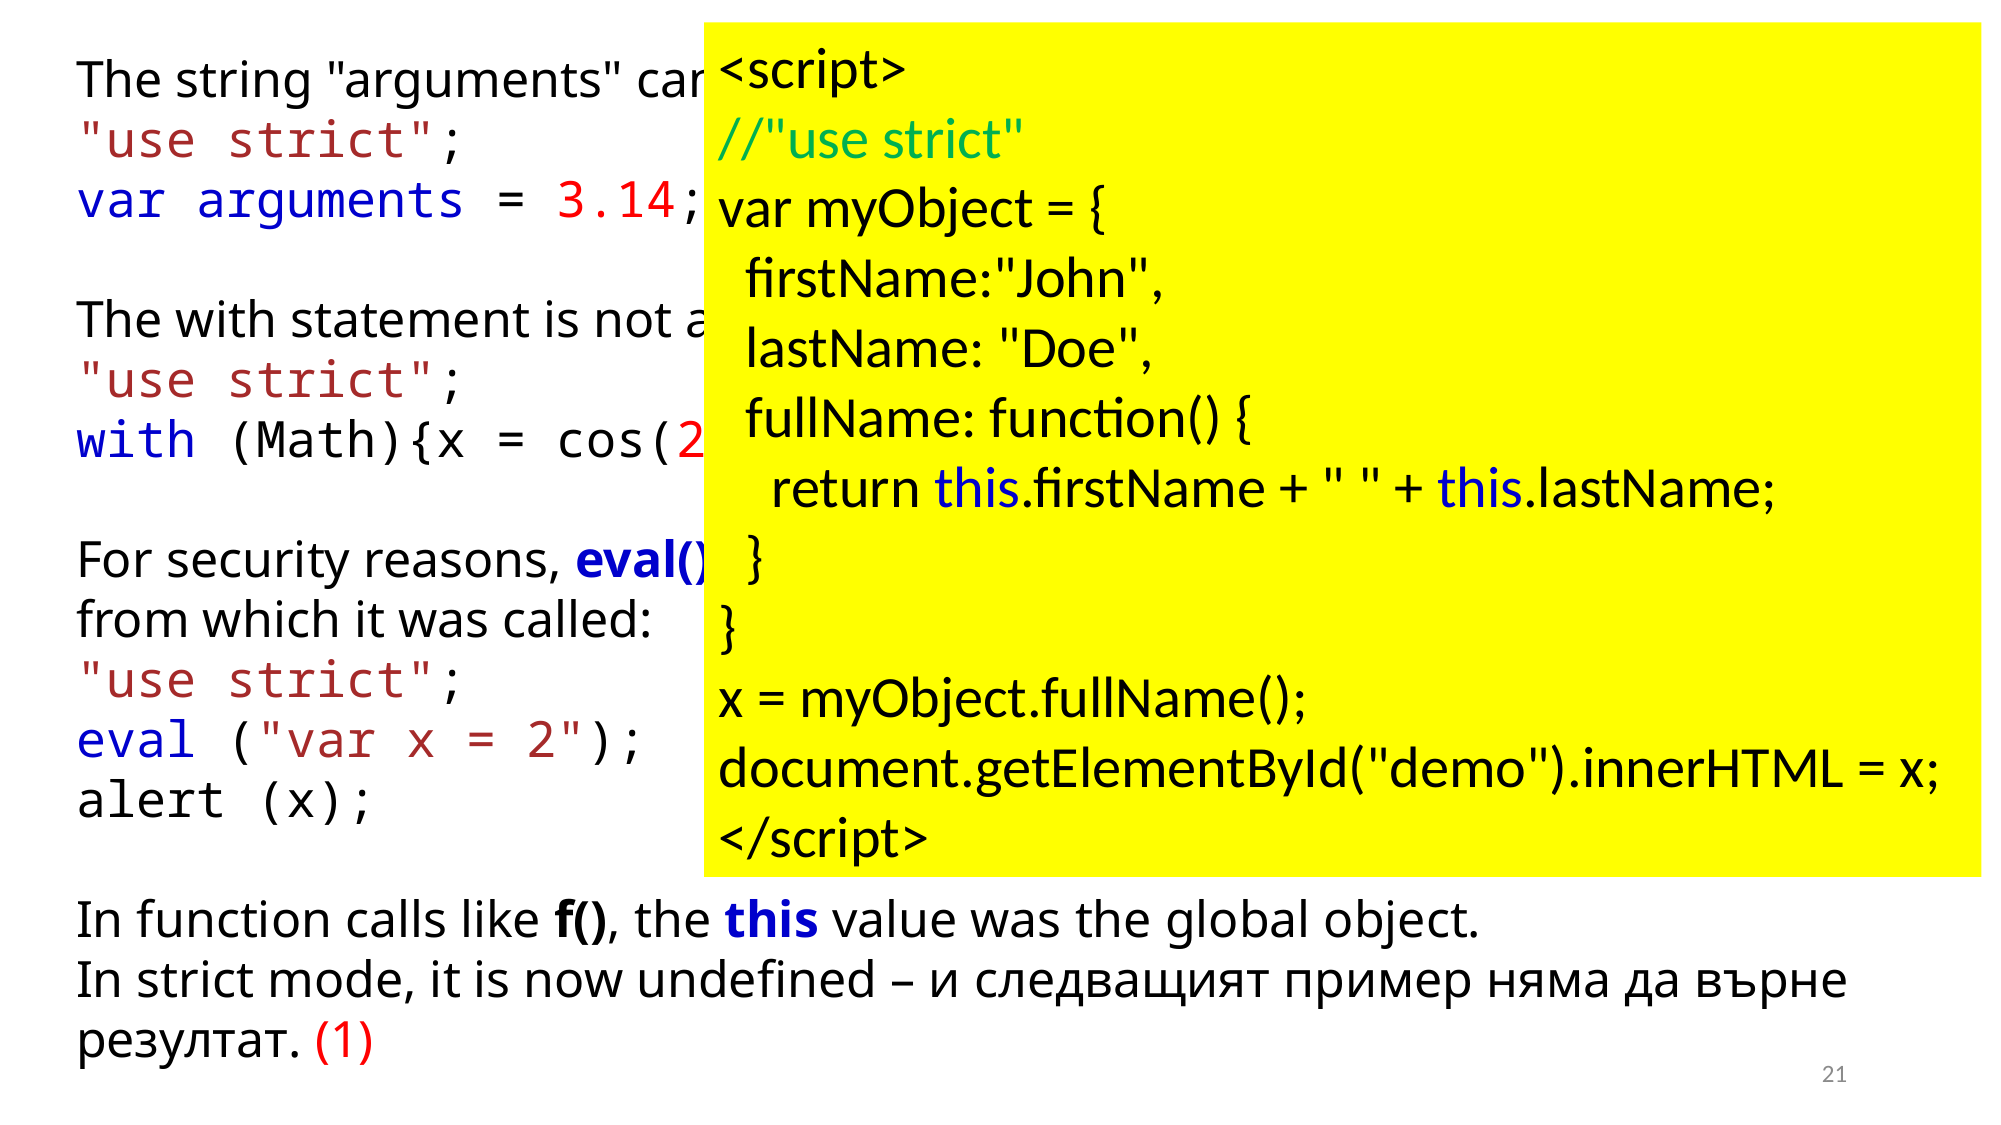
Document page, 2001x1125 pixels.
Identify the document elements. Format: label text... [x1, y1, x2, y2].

slide_number 21 [1412, 1042, 1863, 1103]
text_box <script> //"use strict" var myObject = { firstName:"John", lastName: "Doe", fullName: function() { return this.firstName + " " + this.lastName; } } x = myObject.fullName(); document.getElementById("demo").innerHTML = x; </script> [704, 22, 1982, 877]
text_box The string "arguments" cannot be used as a variable: "use strict"; var arguments = 3.14; // This will cause an error Try it Yourself » The with statement is not allowed: "use strict"; with (Math){x = cos(2)}; // This will cause an error Try it Yourself » For security reasons, eval() is not allowed to create variables in the scope from which it was called: "use strict"; eval ("var x = 2"); alert (x); // This will cause an error Try it Yourself » In function calls like f(), the this value was the global object. In strict mode, it is now undefined – и следващият пример няма да върне резултат. (1) [61, 39, 1903, 1125]
